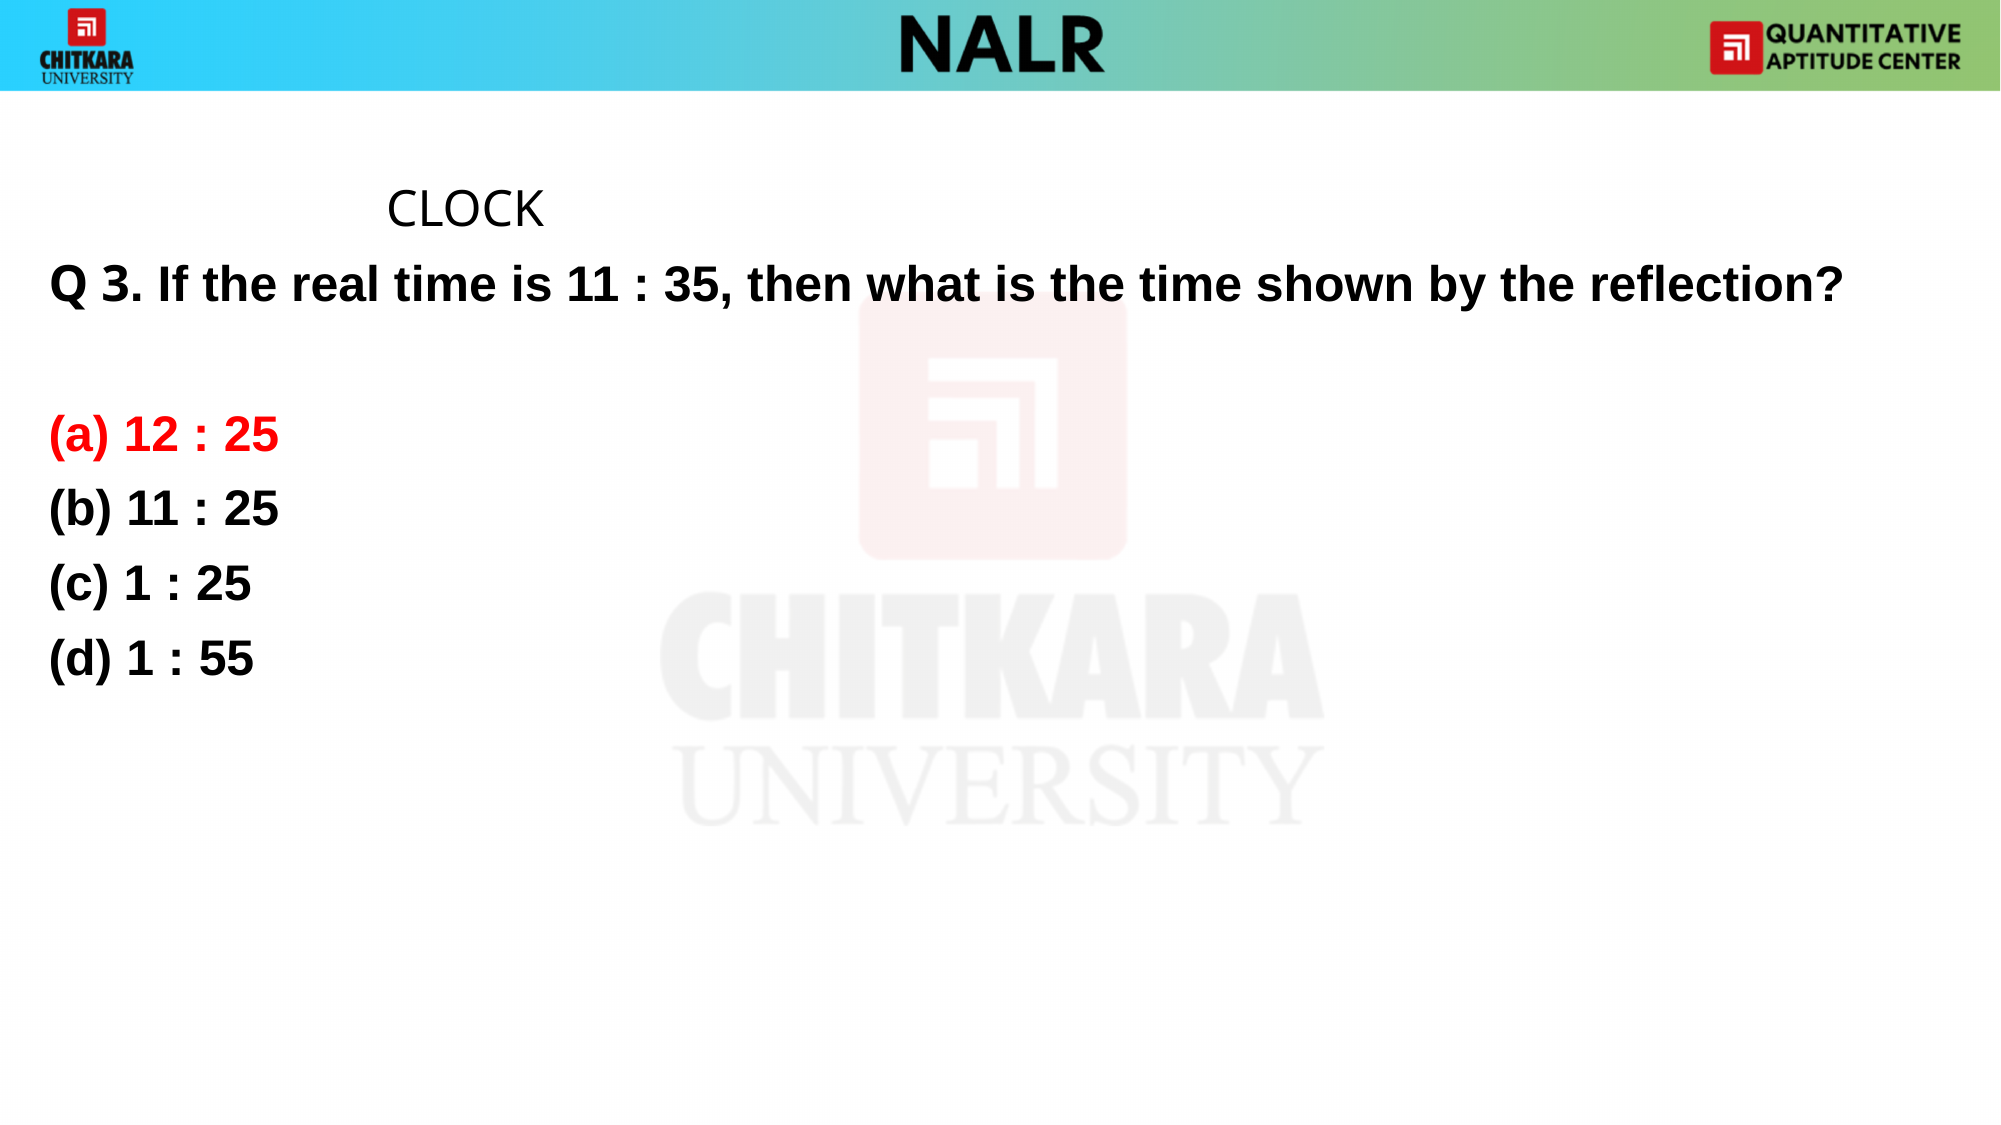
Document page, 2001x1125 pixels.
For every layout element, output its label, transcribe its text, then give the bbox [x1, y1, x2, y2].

list CLOCK Q 3. If the real time is 11 : 35, then what is the time shown by the reflection? (a) 12 : 25 (b) 11 : 25 (c) 1 : 25 (d) 1 : 55 [33, 175, 1959, 1053]
title [41, 31, 1959, 142]
picture [0, 0, 2001, 1125]
